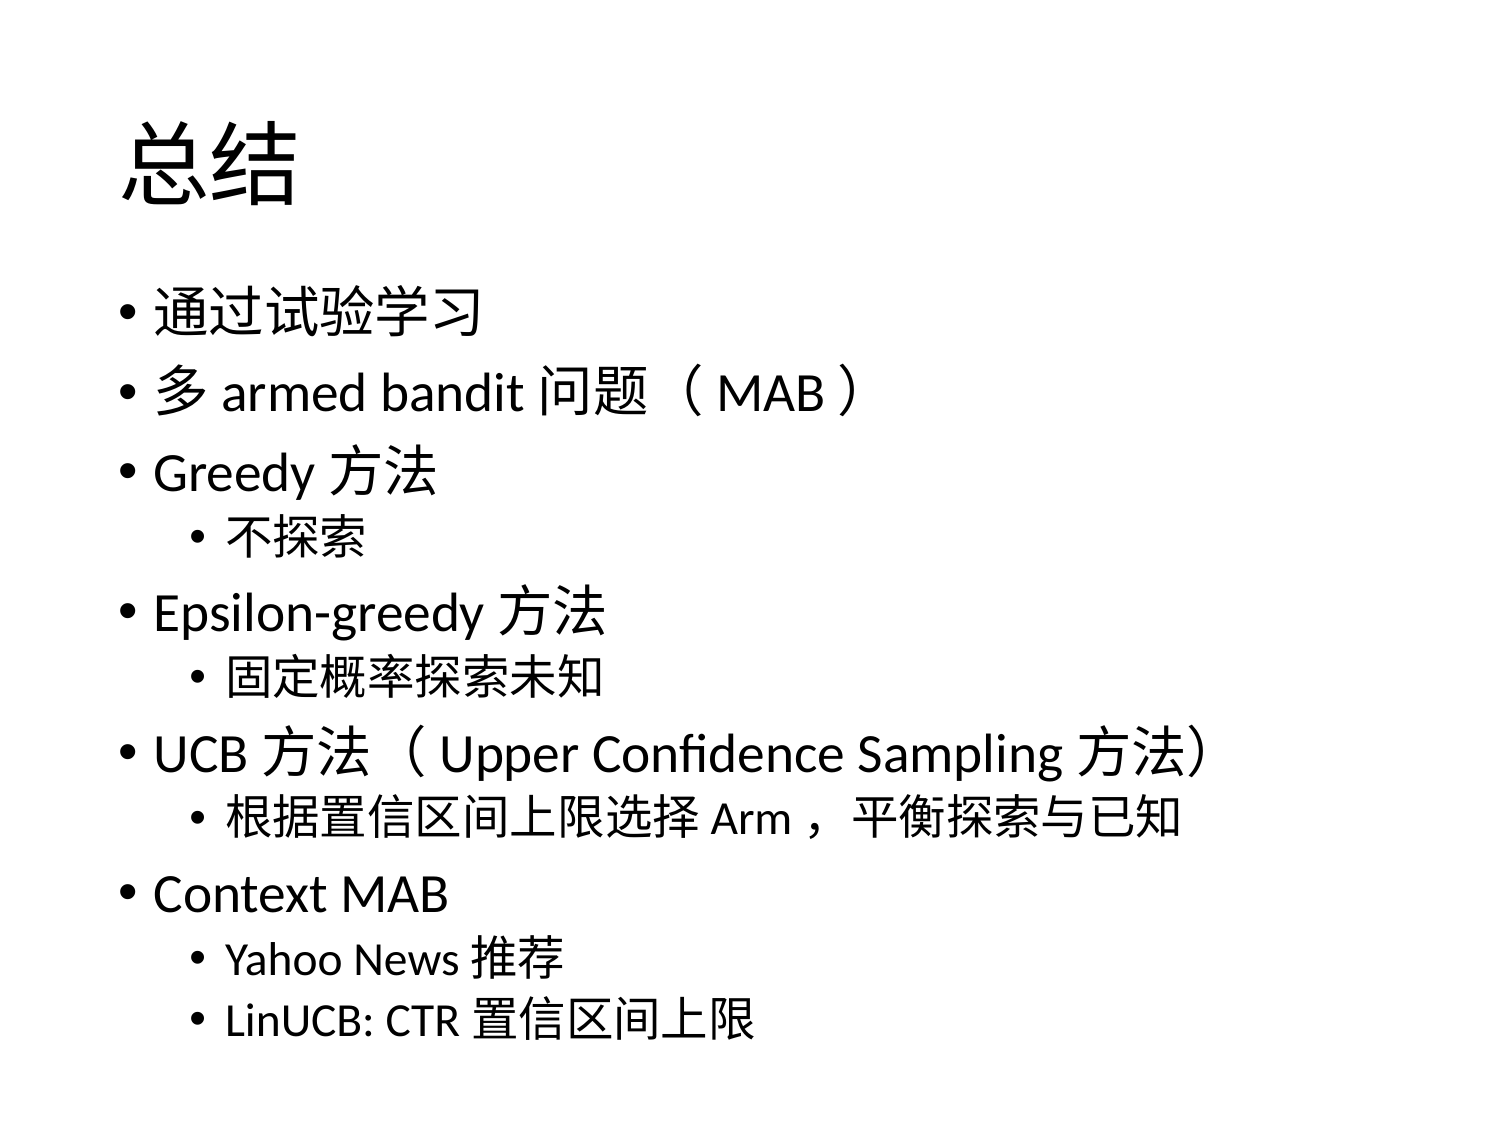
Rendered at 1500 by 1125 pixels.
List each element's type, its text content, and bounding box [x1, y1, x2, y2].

title 总结 [103, 59, 1397, 277]
list 通过试验学习 多armed bandit问题（MAB） Greedy方法 不探索 Epsilon-greedy方法 固定概率探索未知 UCB方法（Upper Confidence Sampling方法） 根据置信区间上限选择Arm，平衡探索与已知 Context MAB Yahoo News推荐 LinUCB: CTR置信区间上限 [103, 277, 1397, 1058]
